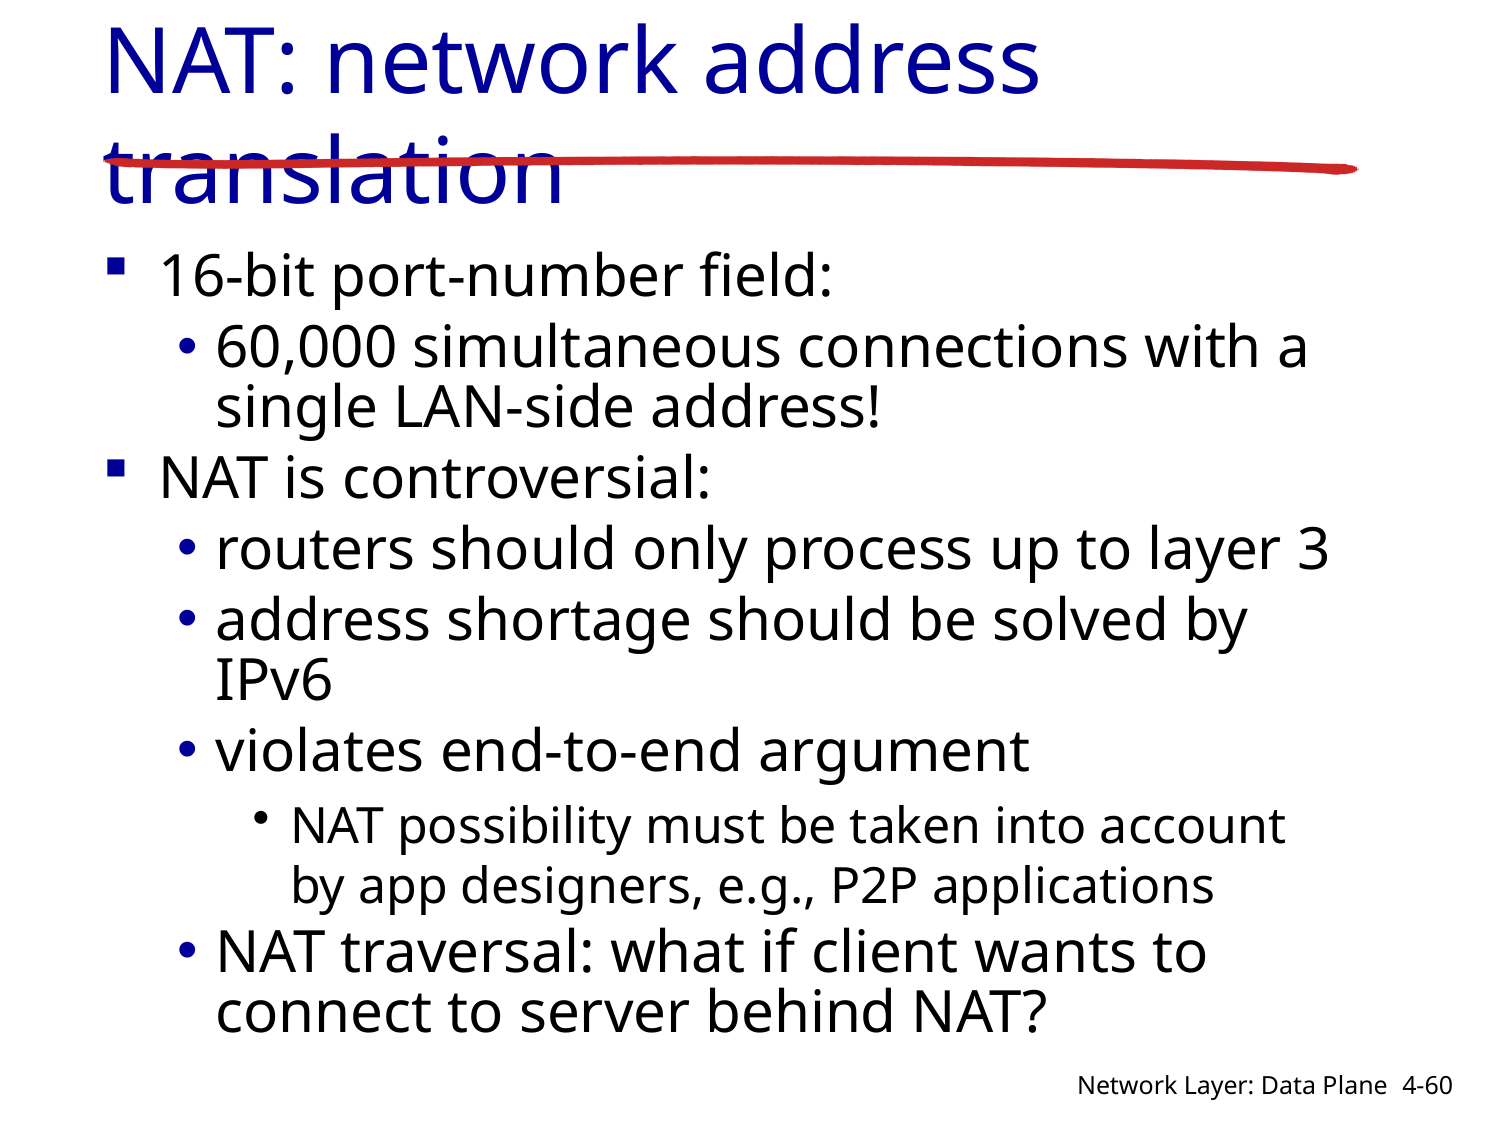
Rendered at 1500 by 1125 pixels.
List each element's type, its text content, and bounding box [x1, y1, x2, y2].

slide_number 4- [1386, 1061, 1480, 1108]
picture [97, 151, 1373, 180]
footer Network Layer: Data Plane [1045, 1062, 1404, 1102]
list 16-bit port-number field: 60,000 simultaneous connections with a single LAN-side address! NAT is controversial: routers should only process up to layer 3 address shortage should be solved by IPv6 violates end-to-end argument NAT possibility must be taken into account by app designers, e.g., P2P applications NAT traversal: what if client wants to connect to server behind NAT? [87, 241, 1363, 1005]
title NAT: network address translation [87, 37, 1416, 187]
